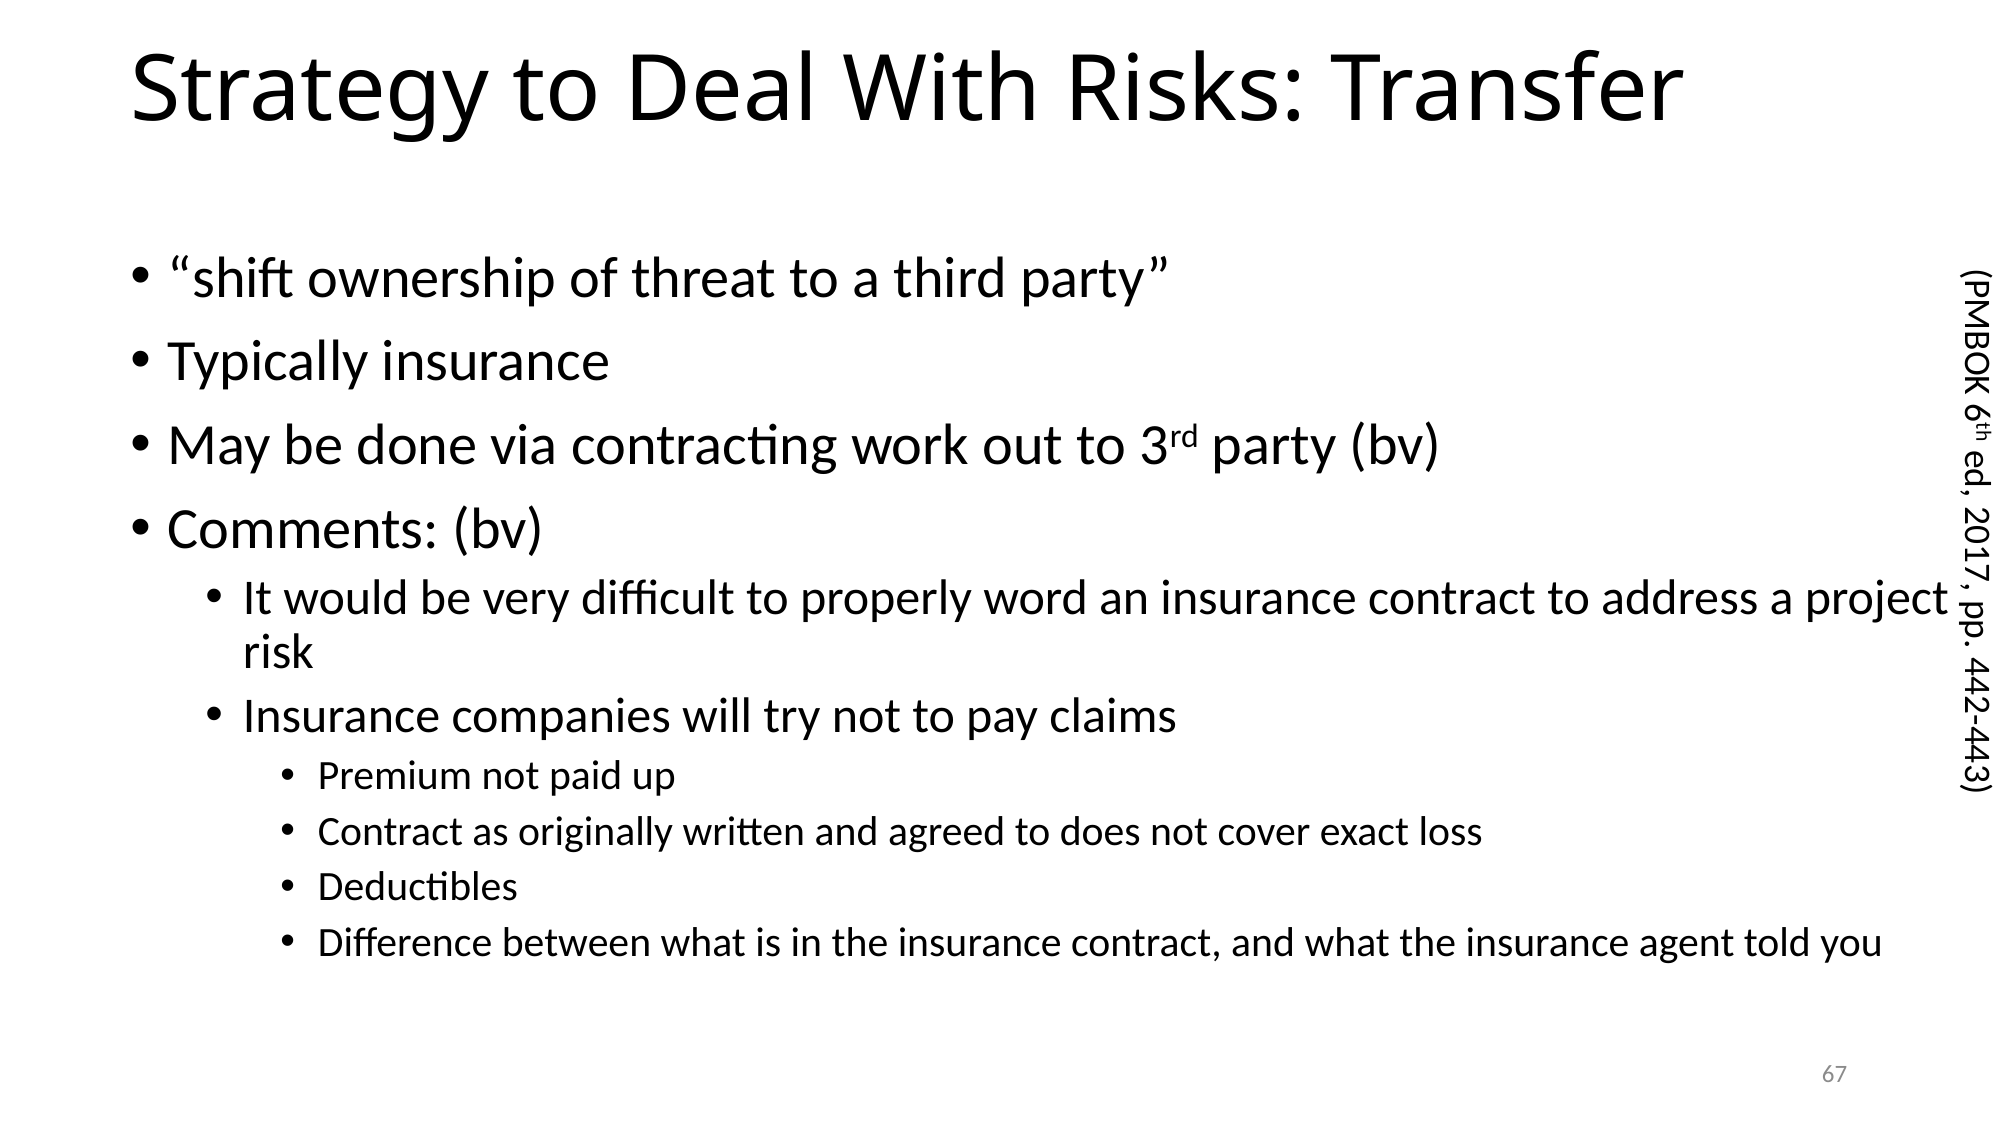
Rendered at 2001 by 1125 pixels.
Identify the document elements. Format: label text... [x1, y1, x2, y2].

list “shift ownership of threat to a third party” Typically insurance May be done via contracting work out to 3rd party (bv) Comments: (bv) It would be very difficult to properly word an insurance contract to address a project risk Insurance companies will try not to pay claims Premium not paid up Contract as originally written and agreed to does not cover exact loss Deductibles Difference between what is in the insurance contract, and what the insurance agent told you [115, 239, 2000, 1125]
title Strategy to Deal With Risks: Transfer [115, 0, 1841, 200]
text_box (PMBOK 6th ed, 2017, pp. 442-443) [1950, 253, 2000, 810]
slide_number 67 [1412, 1042, 1863, 1103]
